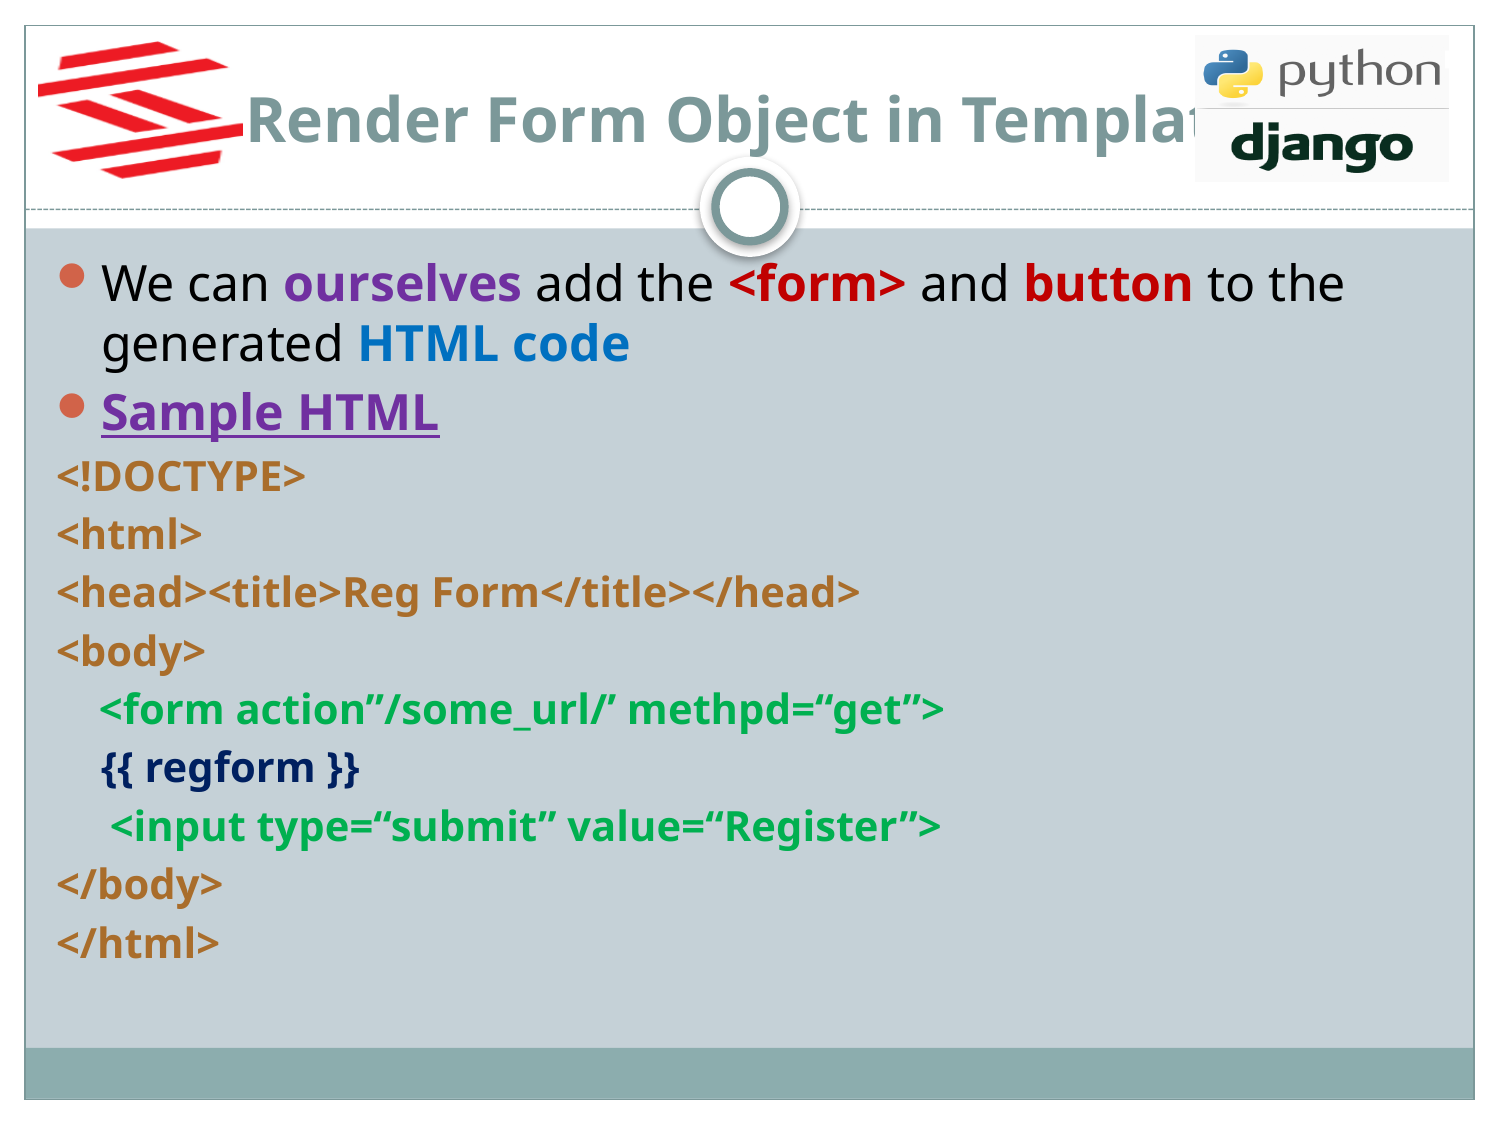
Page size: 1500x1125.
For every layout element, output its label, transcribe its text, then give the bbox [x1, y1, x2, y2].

list We can ourselves add the <form> and button to the generated HTML code Sample HTML <!DOCTYPE> <html> <head><title>Reg Form</title></head> <body> <form action”/some_url/’ methpd=“get”> {{ regform }} <input type=“submit” value=“Register”> </body> </html> [41, 243, 1471, 1125]
picture [37, 40, 243, 185]
picture [1195, 34, 1449, 183]
title Render Form Object in Template [237, 37, 1190, 162]
